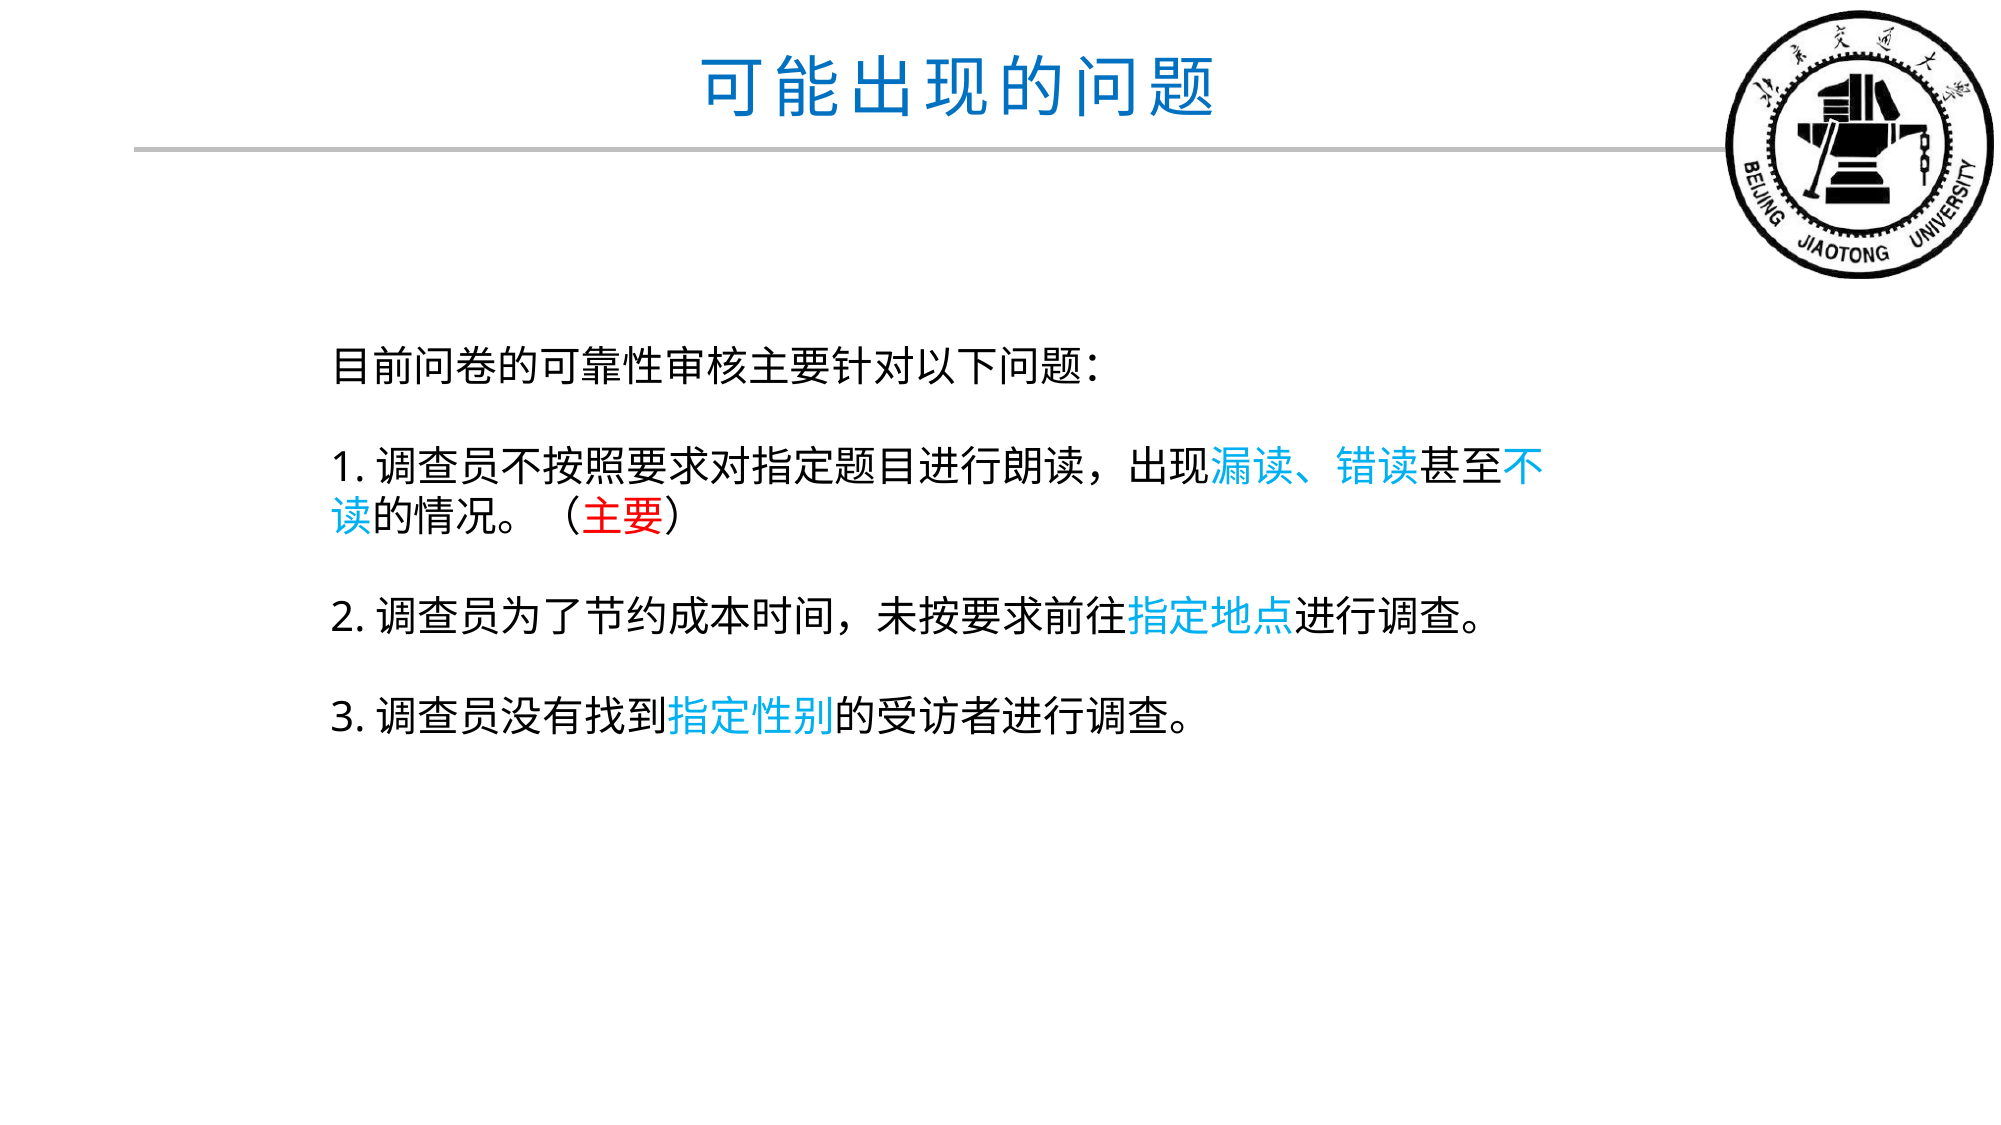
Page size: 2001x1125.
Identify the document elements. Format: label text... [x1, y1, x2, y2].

text_box 目前问卷的可靠性审核主要针对以下问题： 1.调查员不按照要求对指定题目进行朗读，出现漏读、错读甚至不读的情况。（主要） 2.调查员为了节约成本时间，未按要求前往指定地点进行调查。 3.调查员没有找到指定性别的受访者进行调查。 [315, 332, 1561, 748]
picture [1725, 10, 1994, 279]
text_box 可能出现的问题 [683, 37, 1231, 133]
